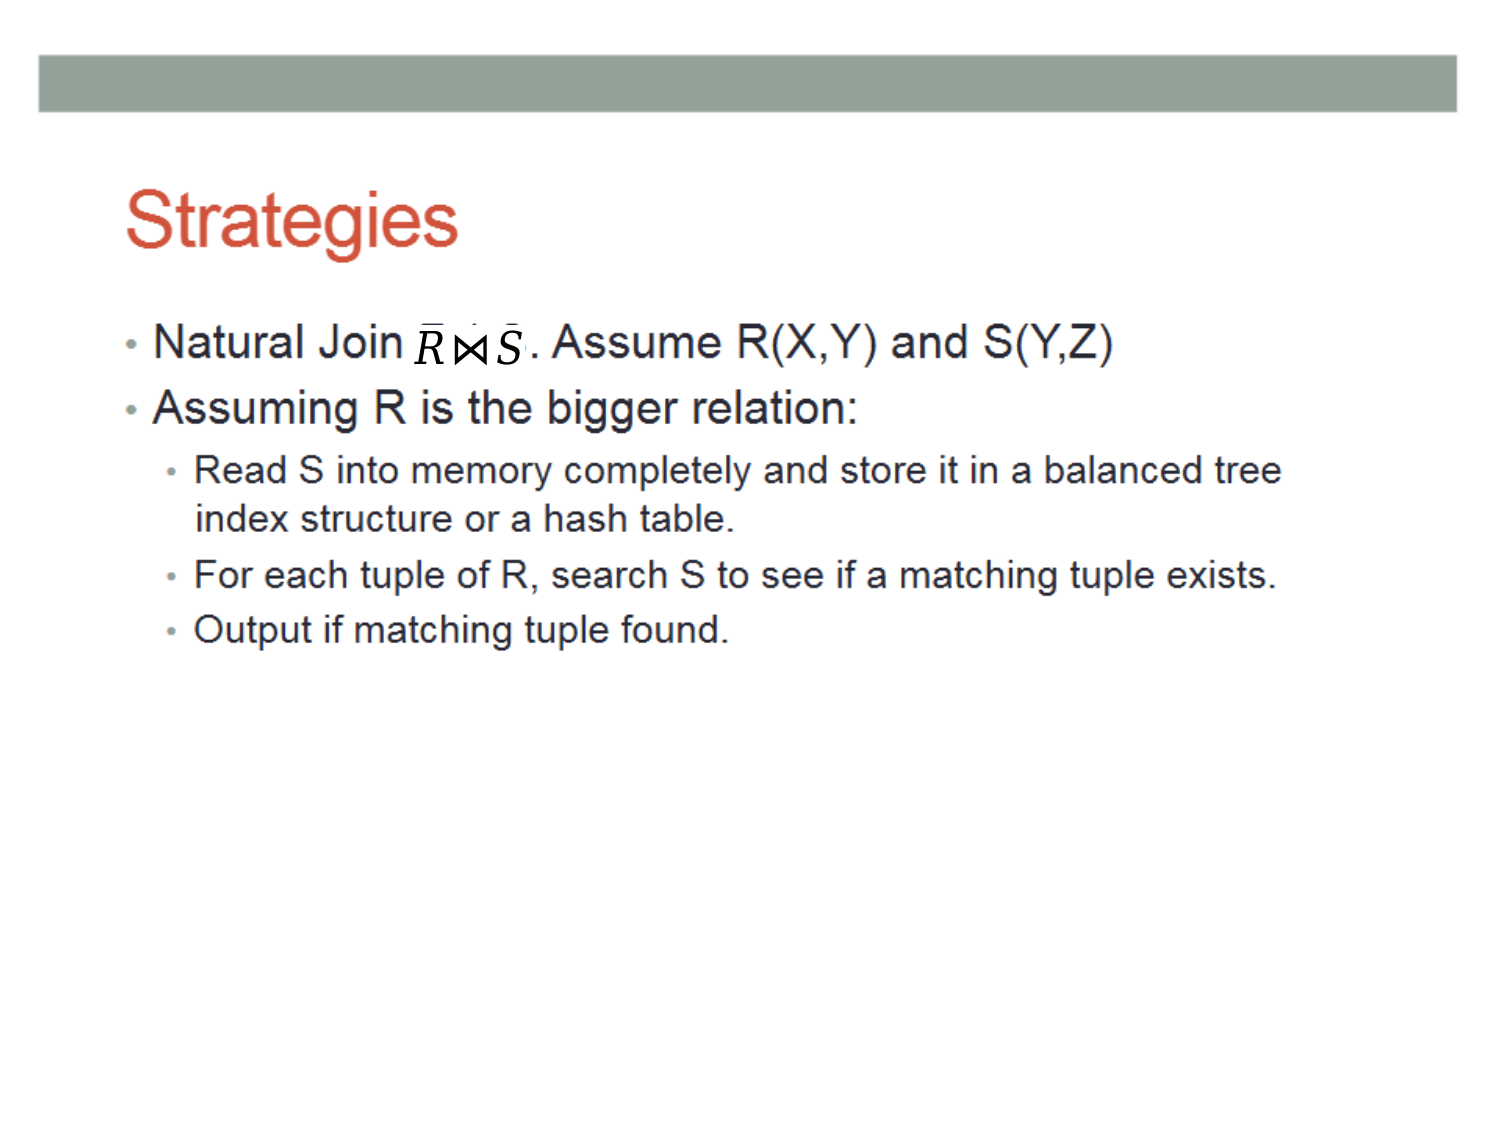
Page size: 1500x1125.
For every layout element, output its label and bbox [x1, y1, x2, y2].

picture [29, 47, 1471, 1078]
